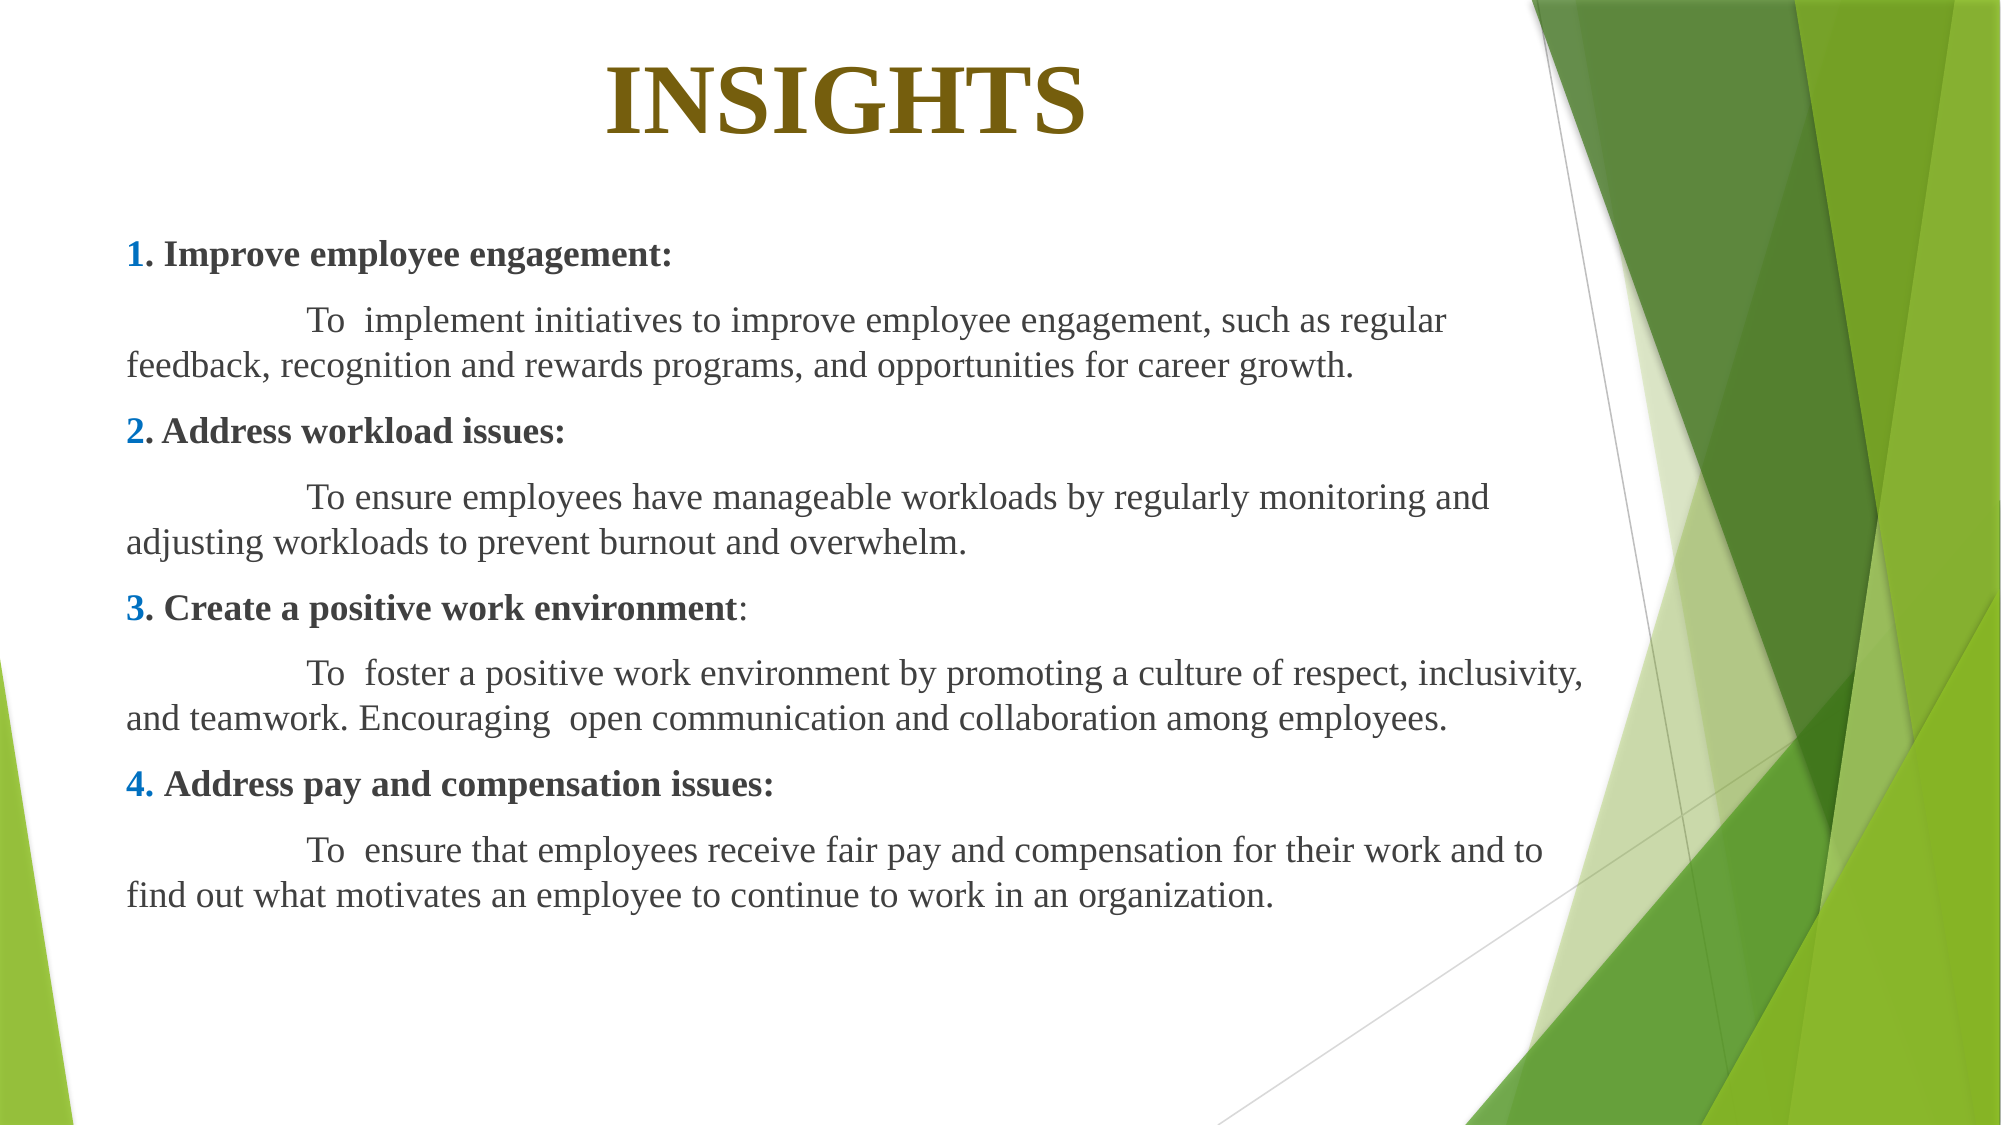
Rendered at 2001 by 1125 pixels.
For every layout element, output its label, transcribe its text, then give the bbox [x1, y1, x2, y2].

title INSIGHTS [80, 26, 1613, 162]
list 1. Improve employee engagement: To implement initiatives to improve employee engagement, such as regular feedback, recognition and rewards programs, and opportunities for career growth. 2. Address workload issues: To ensure employees have manageable workloads by regularly monitoring and adjusting workloads to prevent burnout and overwhelm. 3. Create a positive work environment: To foster a positive work environment by promoting a culture of respect, inclusivity, and teamwork. Encouraging open communication and collaboration among employees. 4. Address pay and compensation issues: To ensure that employees receive fair pay and compensation for their work and to find out what motivates an employee to continue to work in an organization. [111, 221, 1613, 1028]
